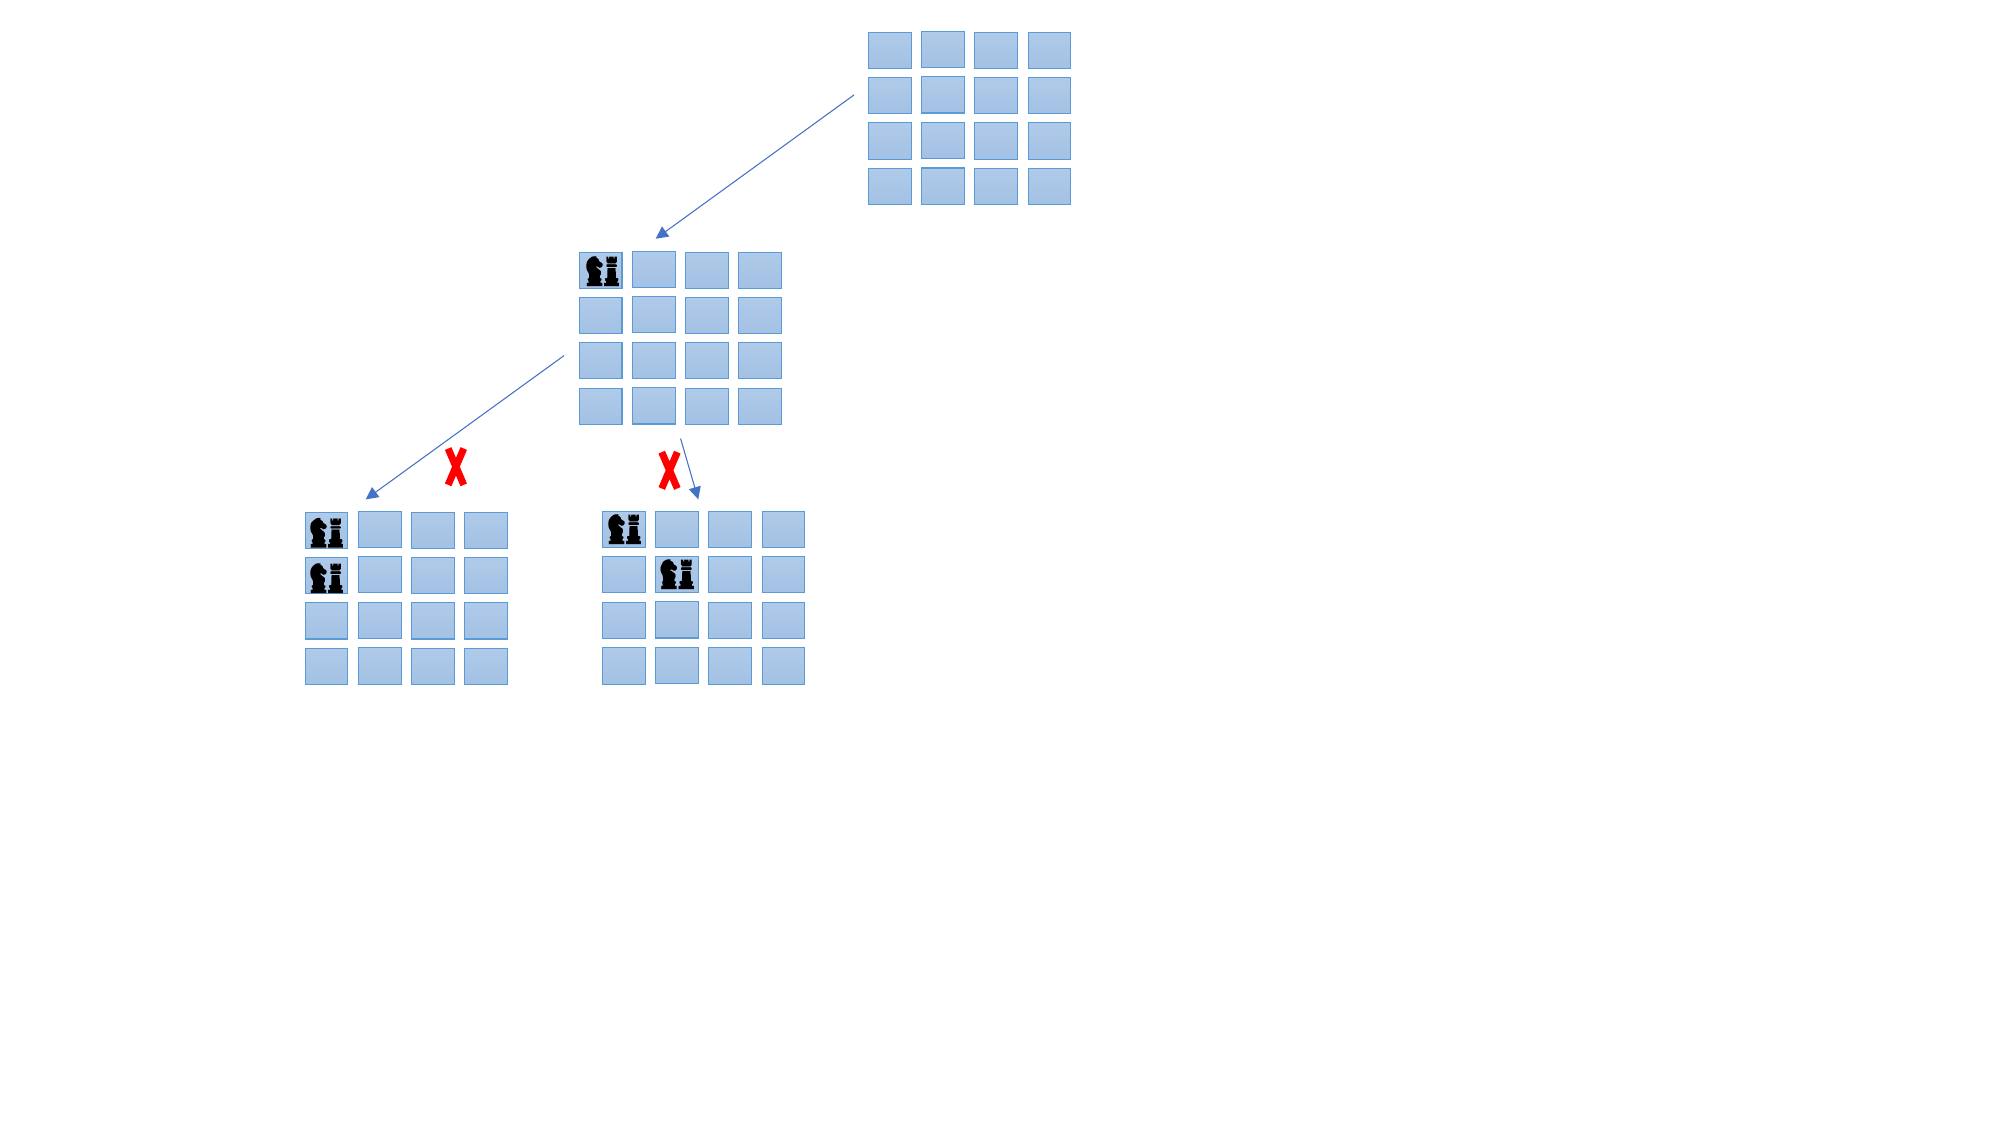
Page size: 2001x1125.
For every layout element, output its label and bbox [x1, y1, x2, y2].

text_box [305, 31, 1071, 685]
